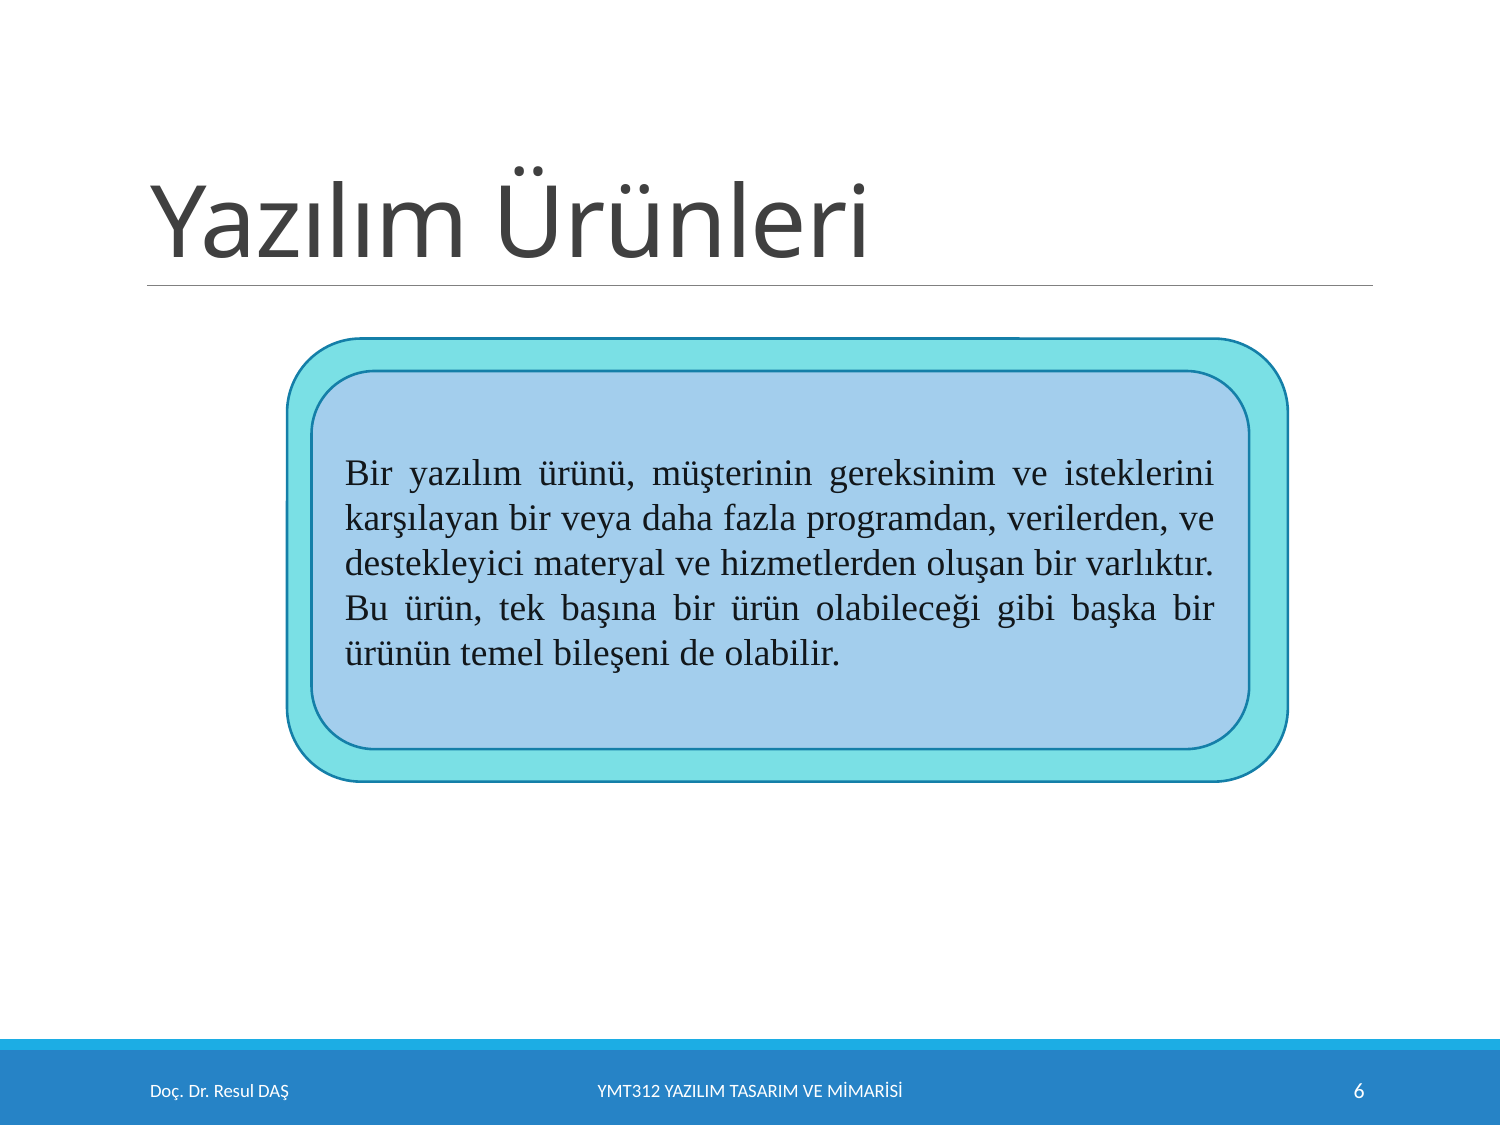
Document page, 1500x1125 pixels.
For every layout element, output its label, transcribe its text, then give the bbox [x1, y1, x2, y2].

slide_number Doç. Dr. Resul DAŞ [135, 1059, 440, 1120]
text_box Bir yazılım ürünü, müşterinin gereksinim ve isteklerini karşılayan bir veya daha fazla programdan, verilerden, ve destekleyici materyal ve hizmetlerden oluşan bir varlıktır. Bu ürün, tek başına bir ürün olabileceği gibi başka bir ürünün temel bileşeni de olabilir. [310, 369, 1251, 751]
slide_number 6 [1218, 1059, 1380, 1120]
text_box [285, 337, 1290, 783]
footer YMT312 Yazılım Tasarım ve Mimarisi [453, 1059, 1047, 1120]
title Yazılım Ürünleri [135, 47, 1373, 285]
